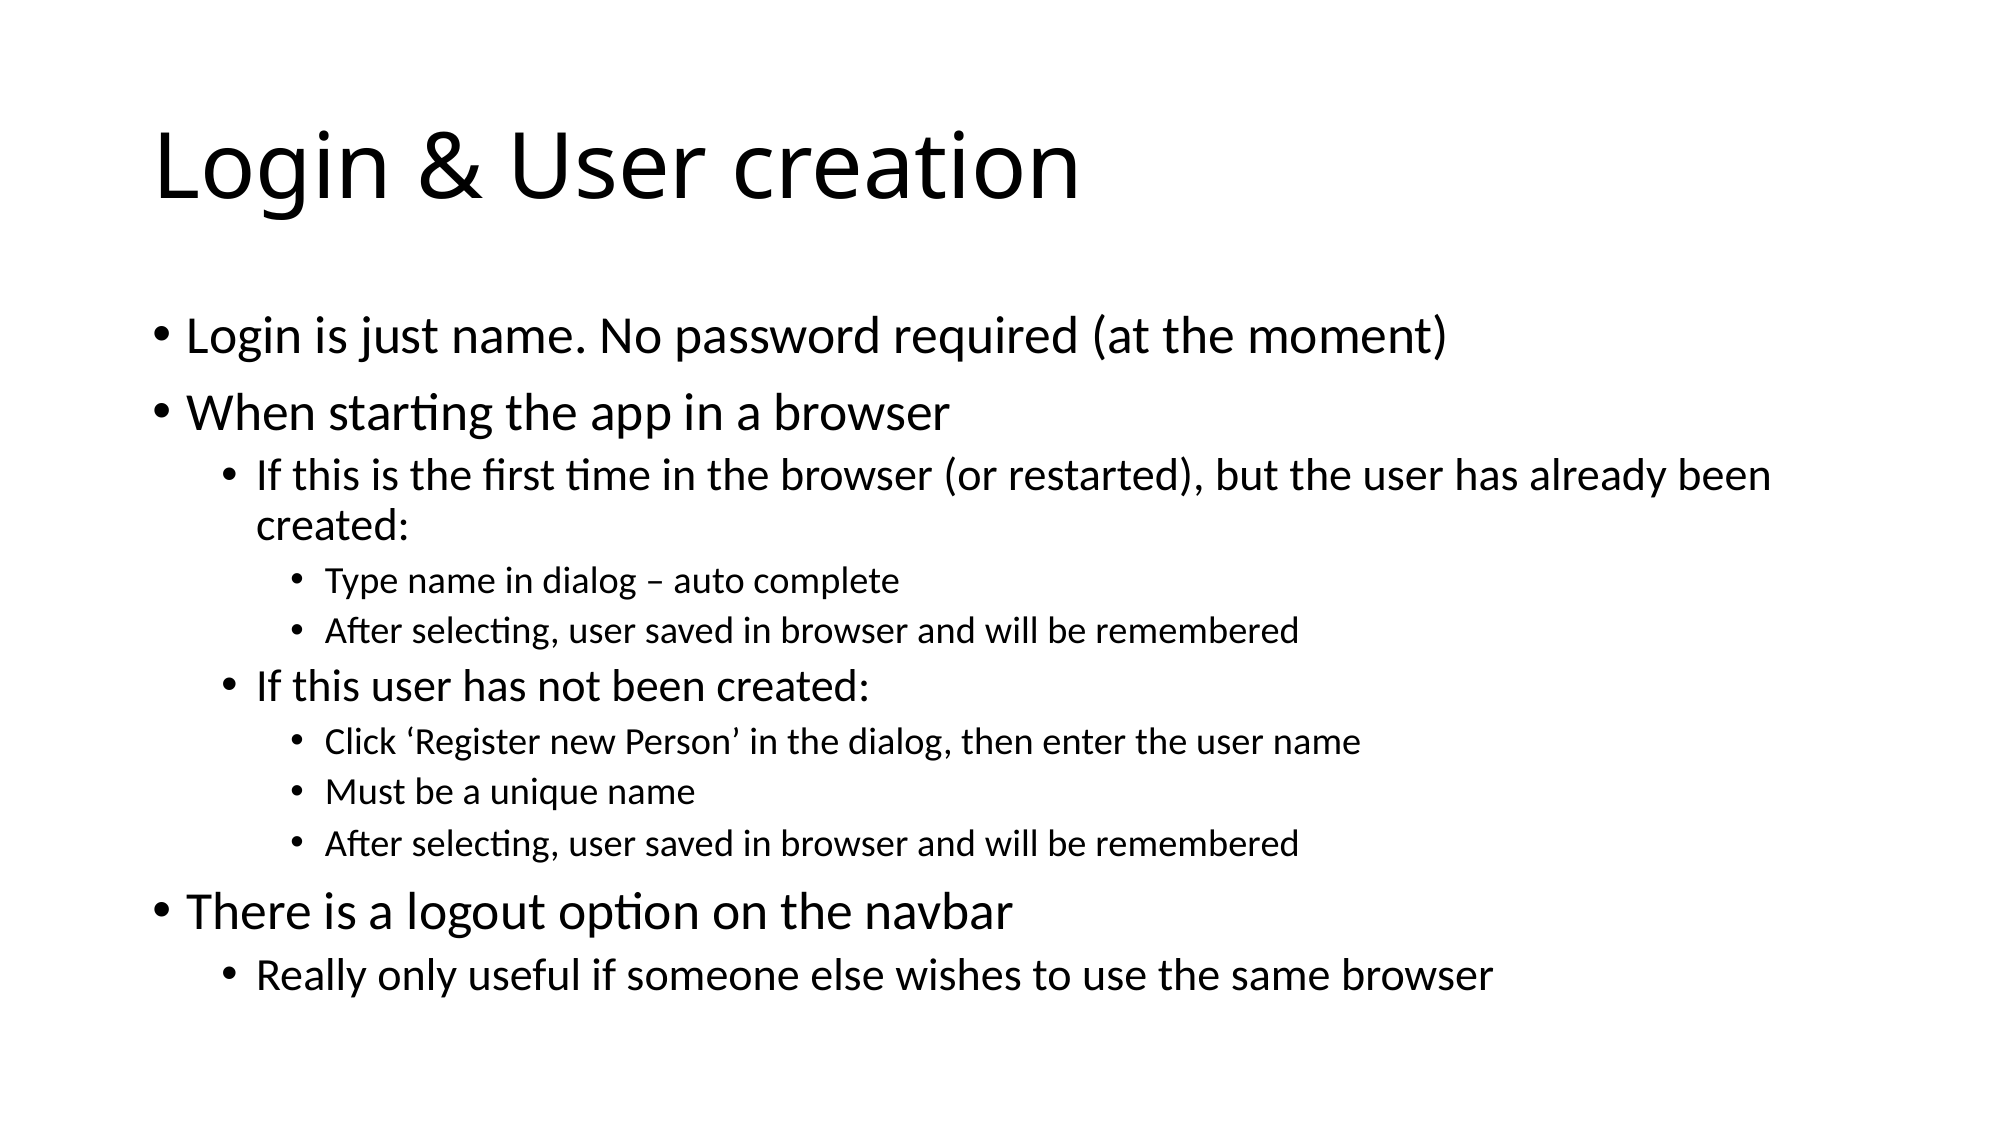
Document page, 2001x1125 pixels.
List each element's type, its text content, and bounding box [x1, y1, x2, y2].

list Login is just name. No password required (at the moment) When starting the app in a browser If this is the first time in the browser (or restarted), but the user has already been created: Type name in dialog – auto complete After selecting, user saved in browser and will be remembered If this user has not been created: Click ‘Register new Person’ in the dialog, then enter the user name Must be a unique name After selecting, user saved in browser and will be remembered There is a logout option on the navbar Really only useful if someone else wishes to use the same browser [137, 299, 1863, 1014]
title Login & User creation [137, 59, 1863, 278]
